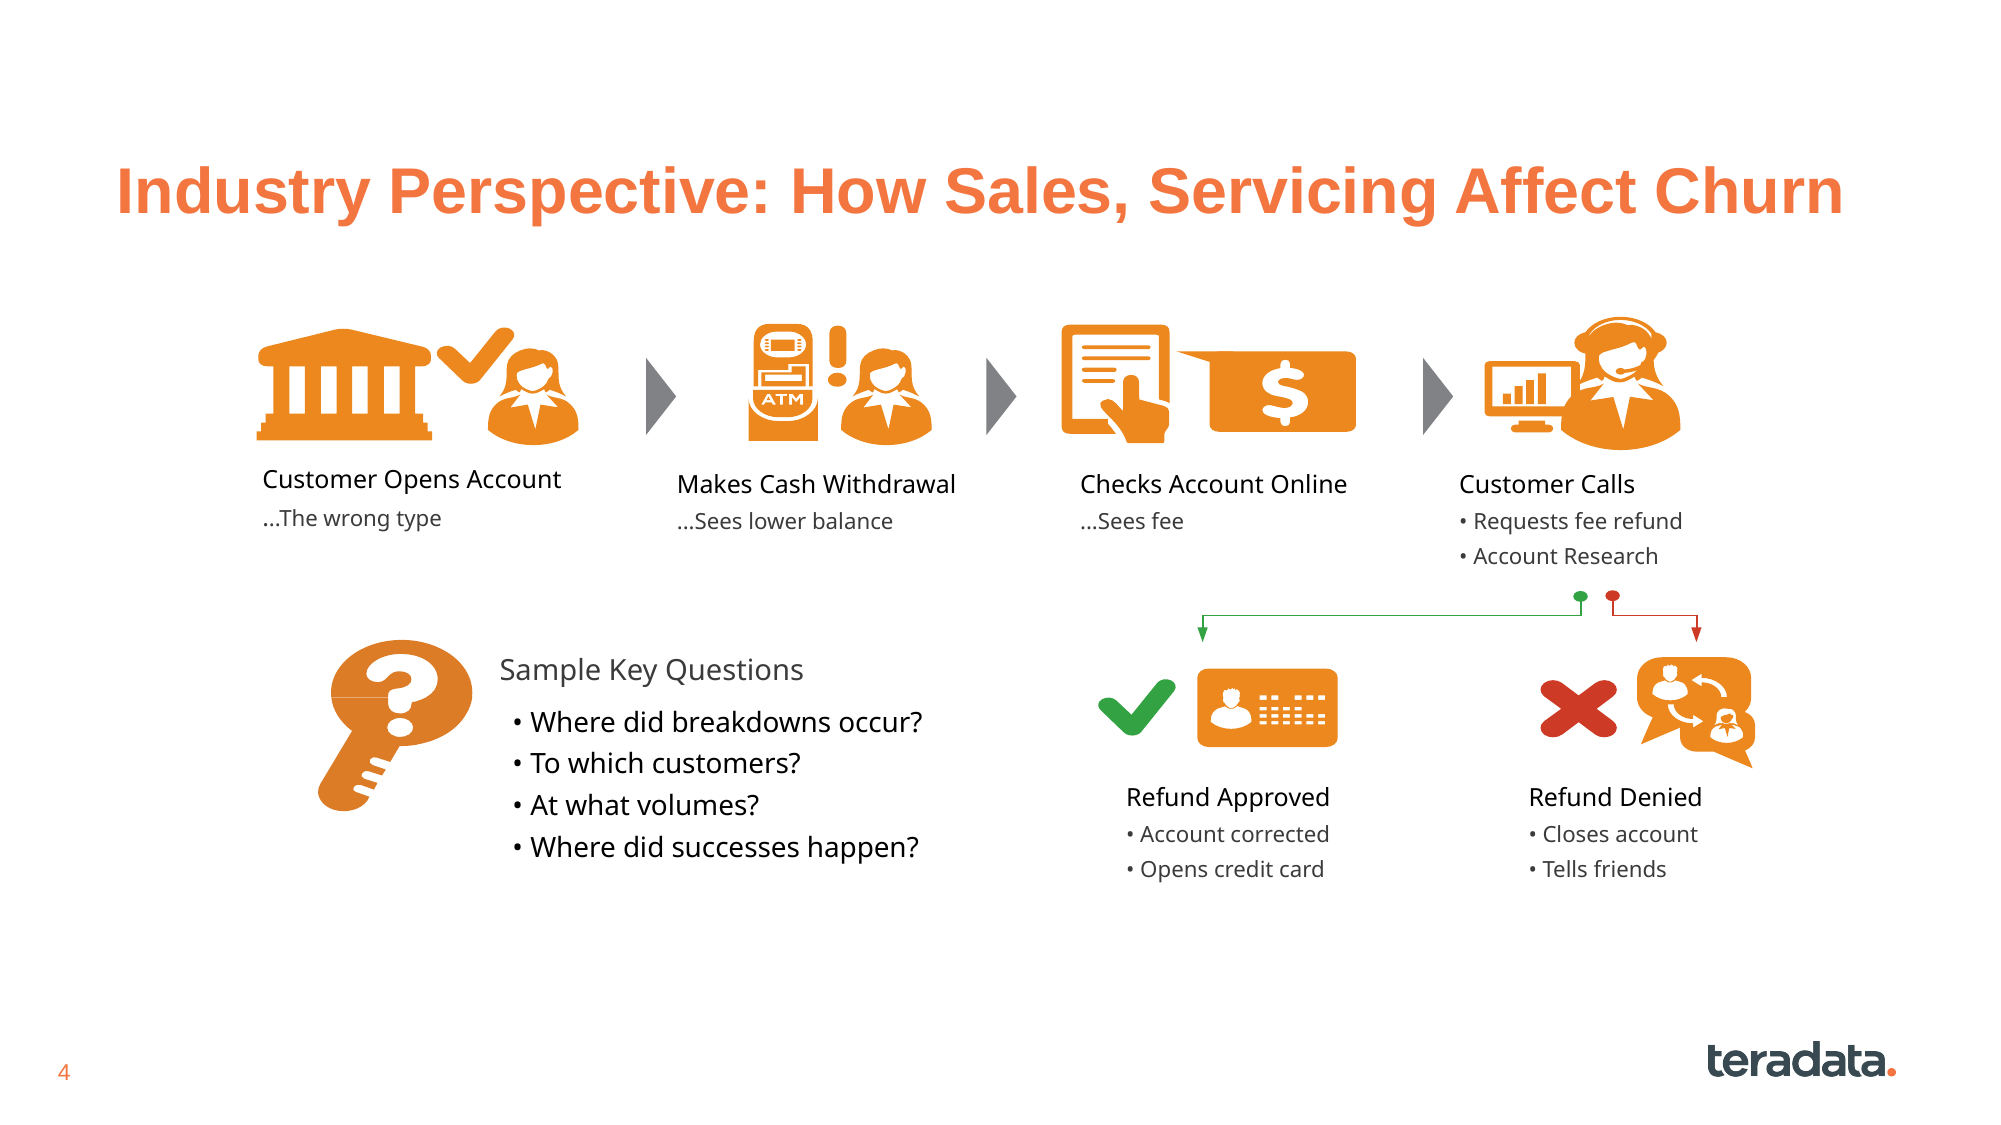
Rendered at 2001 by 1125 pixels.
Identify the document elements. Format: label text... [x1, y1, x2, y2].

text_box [252, 326, 579, 533]
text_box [1197, 590, 1588, 643]
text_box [1096, 668, 1345, 883]
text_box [1521, 657, 1756, 883]
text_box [317, 635, 941, 949]
text_box [986, 357, 1017, 435]
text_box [1061, 324, 1367, 535]
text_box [669, 323, 965, 535]
text_box [1423, 357, 1453, 435]
text_box [646, 357, 669, 435]
title Industry Perspective: How Sales, Servicing Affect Churn [101, 119, 1902, 235]
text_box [1453, 316, 1690, 570]
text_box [1605, 590, 1702, 643]
picture [1708, 1041, 1896, 1077]
